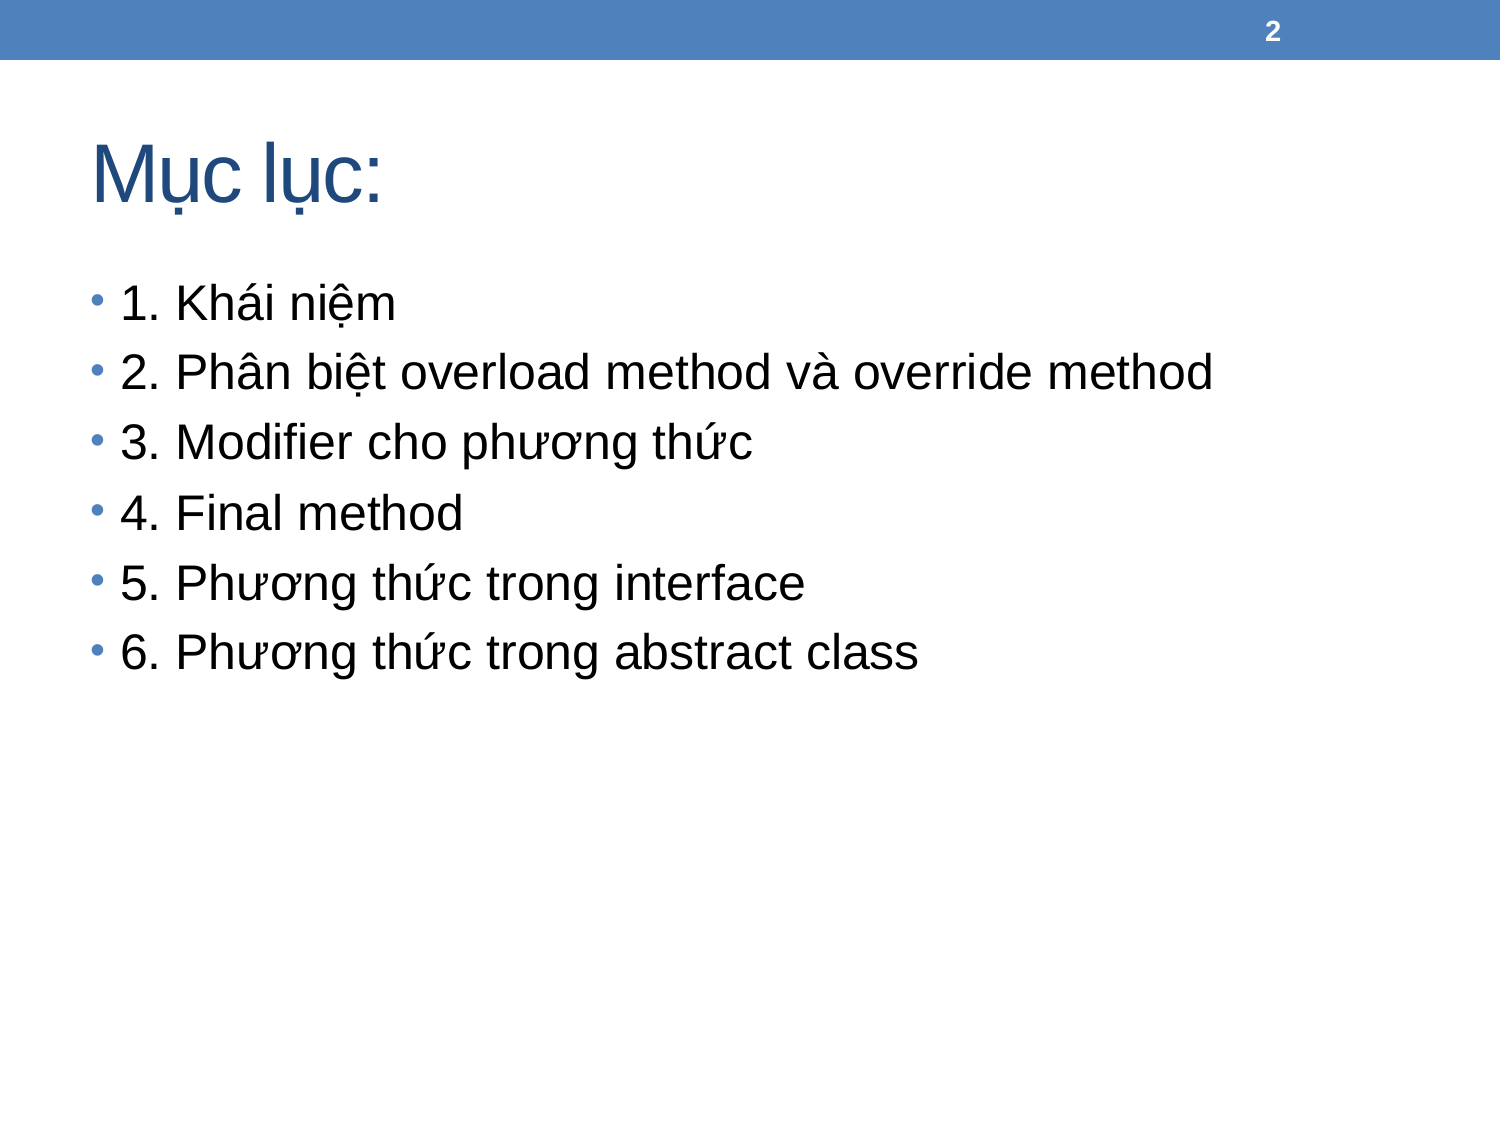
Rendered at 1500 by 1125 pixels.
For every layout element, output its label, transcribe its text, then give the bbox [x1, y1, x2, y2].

slide_number 2 [1250, 3, 1425, 57]
list 1. Khái niệm 2. Phân biệt overload method và override method 3. Modifier cho phương thức 4. Final method 5. Phương thức trong interface 6. Phương thức trong abstract class [75, 262, 1425, 1063]
title Mục lục: [75, 87, 1425, 250]
